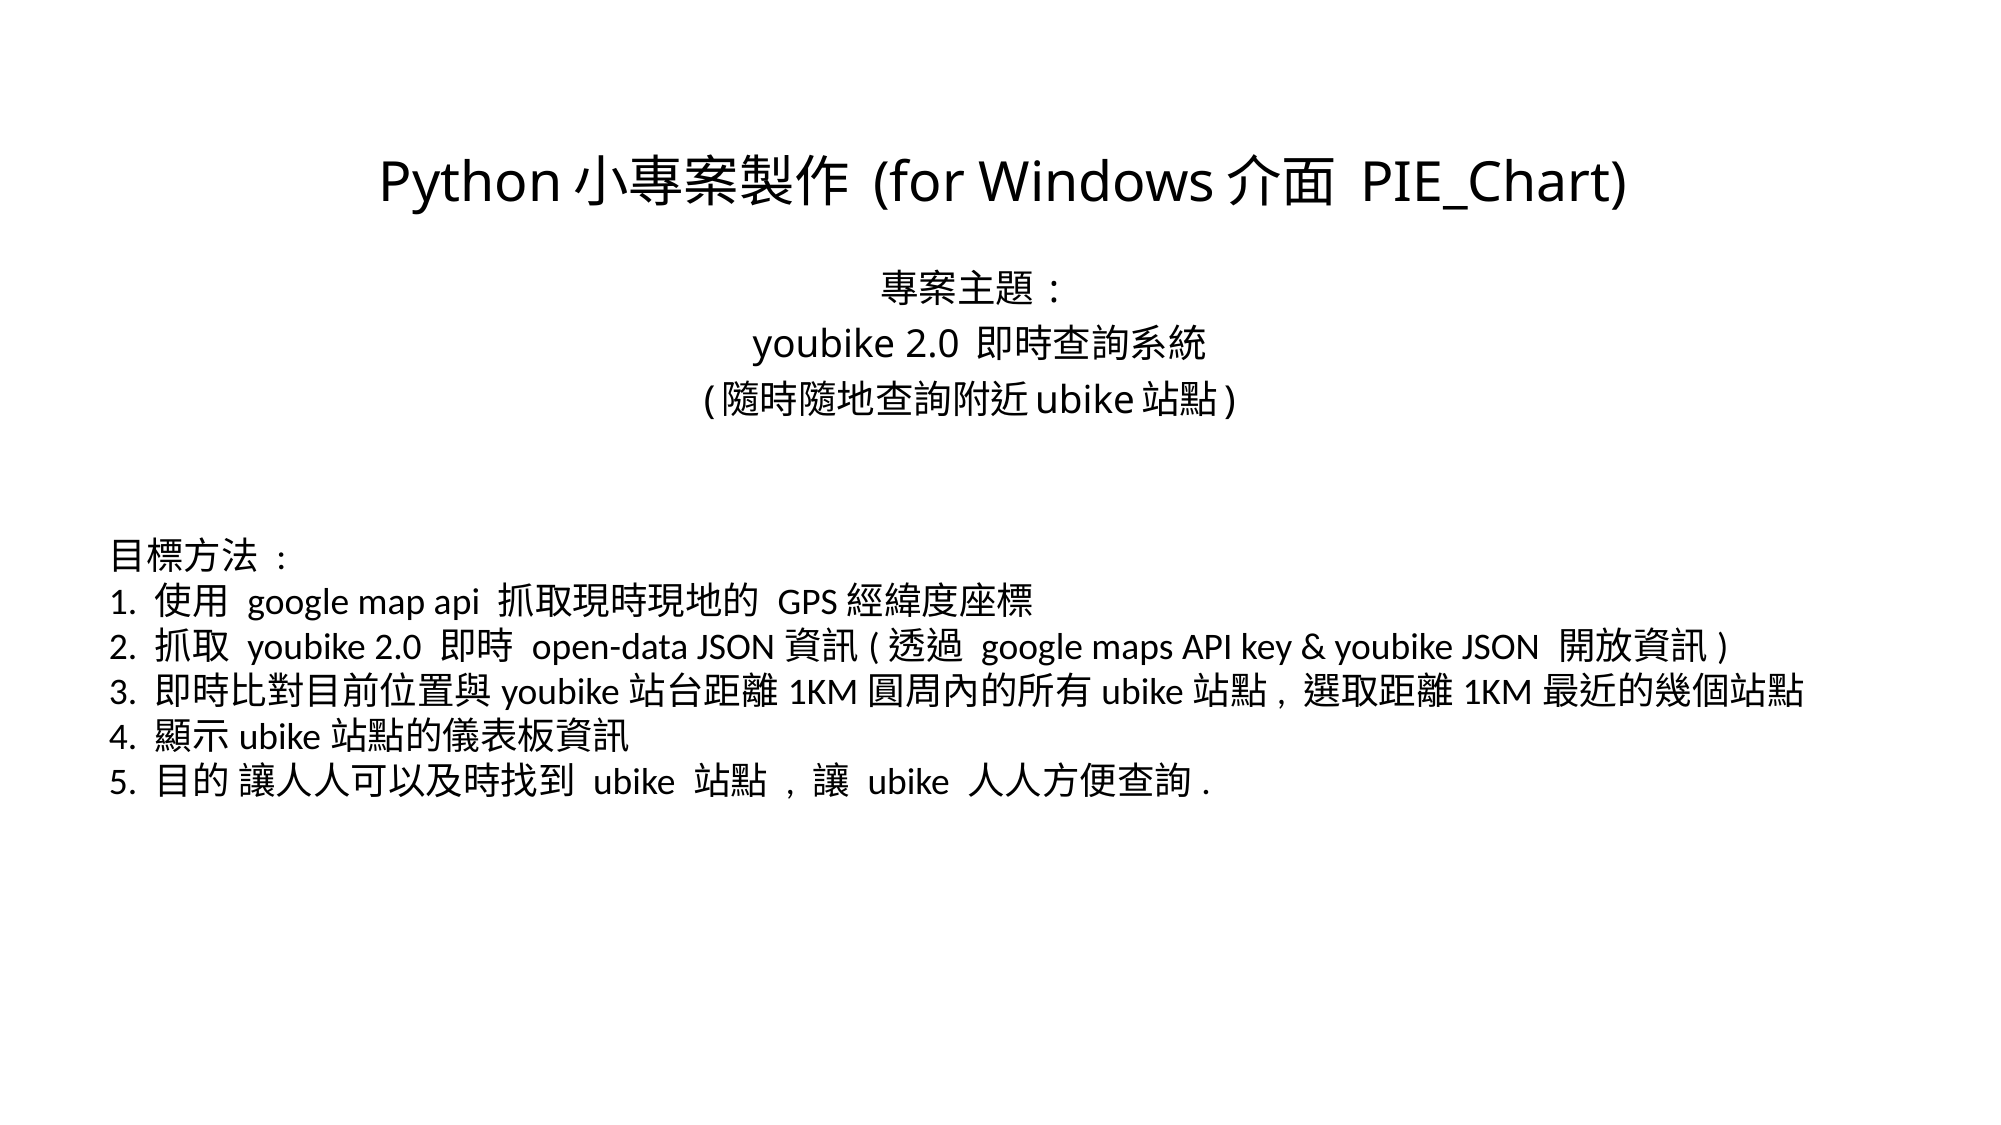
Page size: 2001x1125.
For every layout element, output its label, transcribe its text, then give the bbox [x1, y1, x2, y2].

title Python小專案製作 (for Windows介面 PIE_Chart) [253, 105, 1753, 222]
text_box 目標方法 : 1. 使用 google map api 抓取現時現地的 GPS經緯度座標 2. 抓取 youbike 2.0 即時 open-data JSON資訊(透過 google maps API key & youbike JSON 開放資訊) 3. 即時比對目前位置與youbike站台距離1KM圓周內的所有ubike站點, 選取距離1KM最近的幾個站點 4. 顯示ubike站點的儀表板資訊 5. 目的 讓人人可以及時找到 ubike 站點 , 讓 ubike 人人方便查詢. [93, 524, 1828, 810]
subtitle 專案主題 : youbike 2.0 即時查詢系統 (隨時隨地查詢附近ubike站點) [171, 262, 1769, 431]
